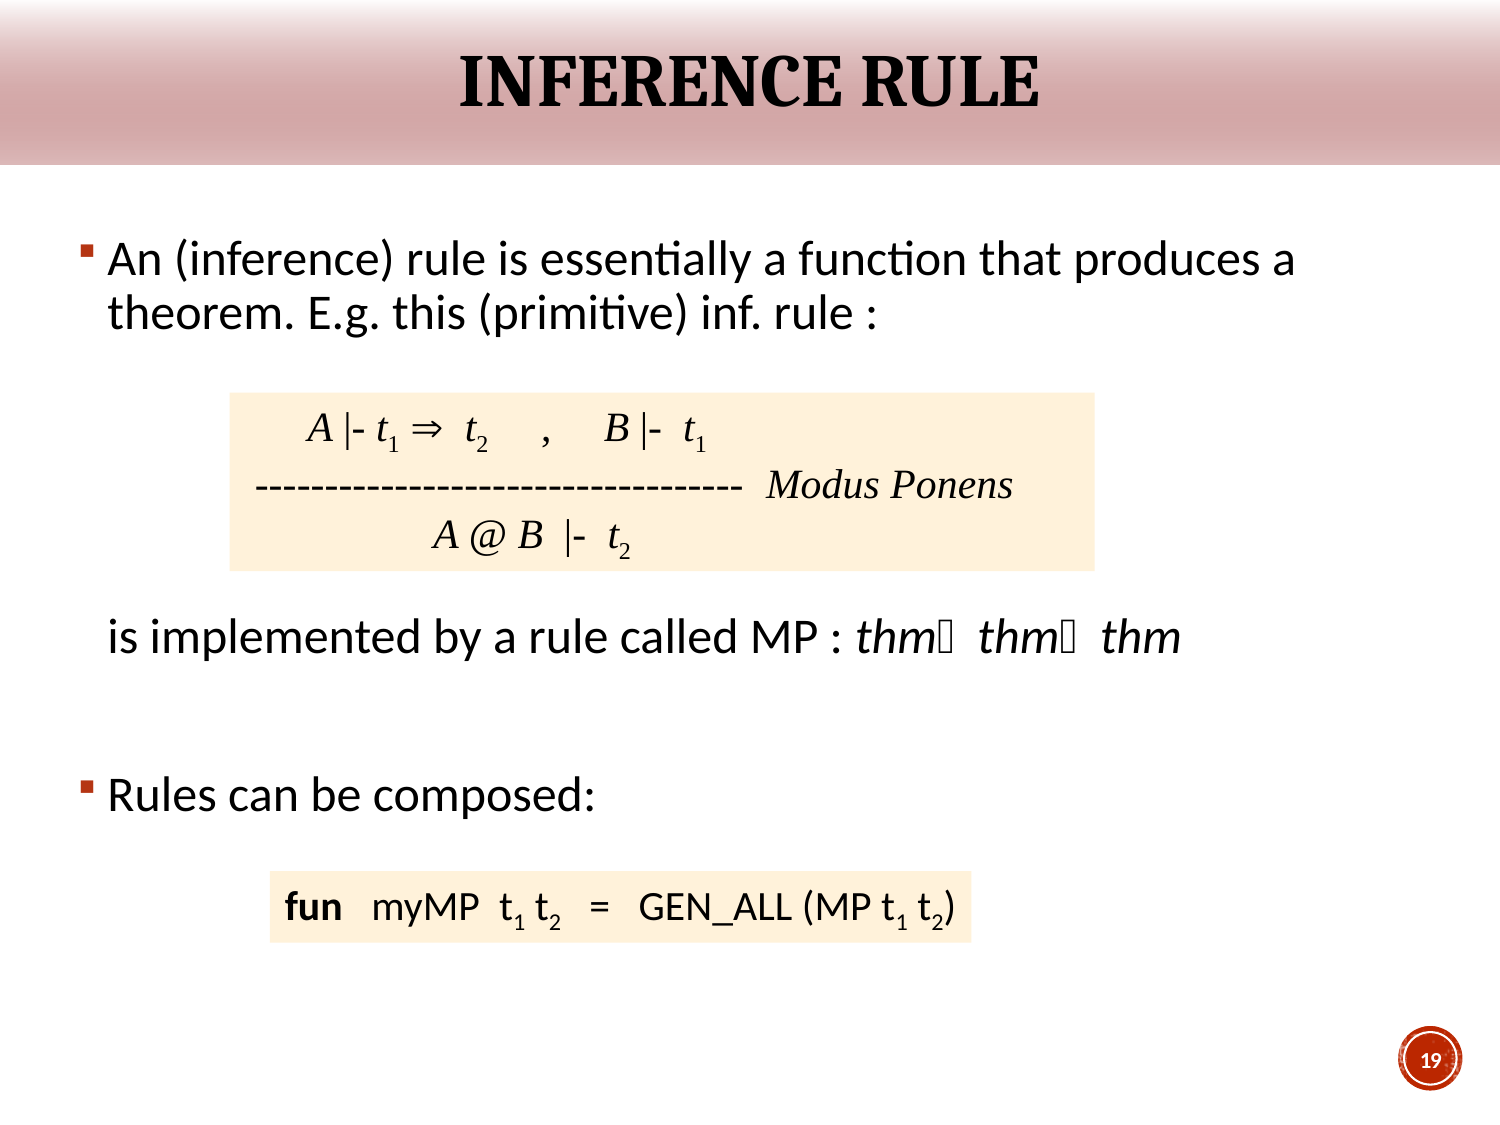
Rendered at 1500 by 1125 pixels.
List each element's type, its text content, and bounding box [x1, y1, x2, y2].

text_box A |- t1  t2 , B |- t1 ----------------------------------- Modus Ponens A @ B |- t2 [229, 392, 1095, 572]
title Inference rule [0, 0, 1500, 165]
slide_number 19 [1391, 1028, 1471, 1089]
text_box fun myMP t1 t2 = GEN_ALL (MP t1 t2) [269, 871, 972, 943]
list An (inference) rule is essentially a function that produces a theorem. E.g. this (primitive) inf. rule : is implemented by a rule called MP : thmthmthm Rules can be composed: [62, 224, 1413, 1029]
